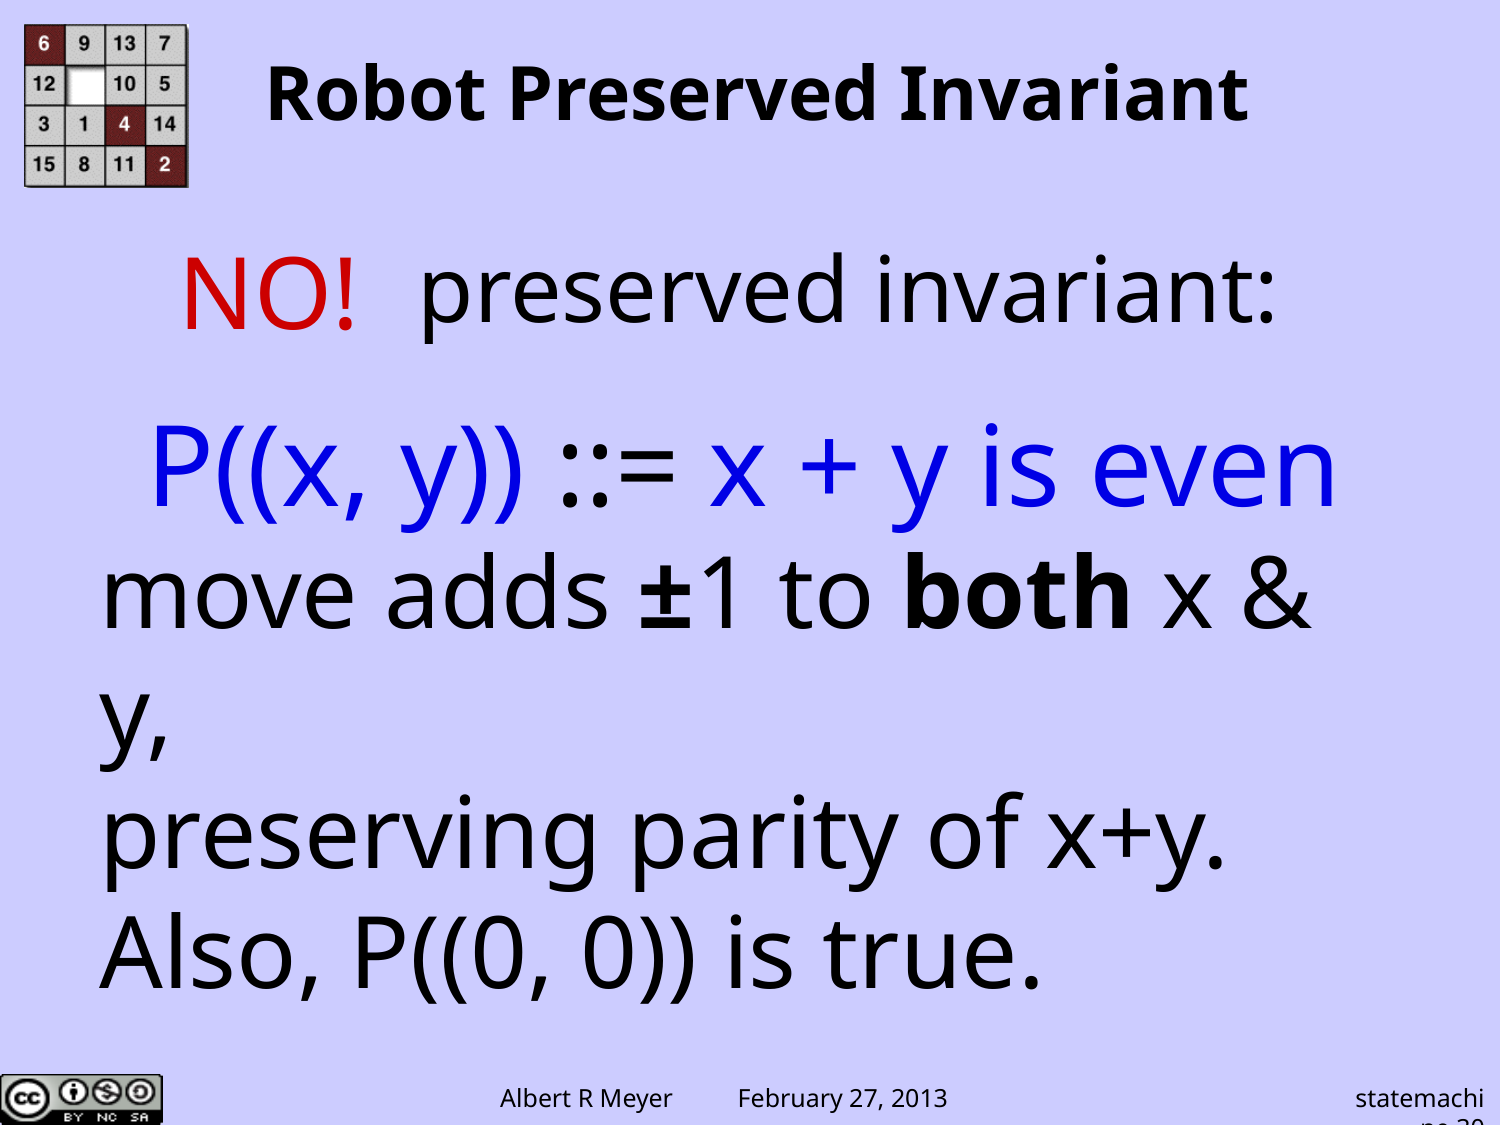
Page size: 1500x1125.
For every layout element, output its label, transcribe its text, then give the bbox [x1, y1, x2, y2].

title Robot Preserved Invariant [249, 37, 1450, 188]
picture [0, 1074, 163, 1125]
text_box P((x, y)) ::= x + y is even move adds ±1 to both x & y, preserving parity of x+y. Also, P((0, 0)) is true. [93, 387, 1395, 1015]
text_box NO! [172, 222, 366, 356]
slide_number statemachine.30 [1337, 1074, 1500, 1125]
picture [24, 24, 189, 188]
text_box preserved invariant: [411, 224, 1287, 348]
